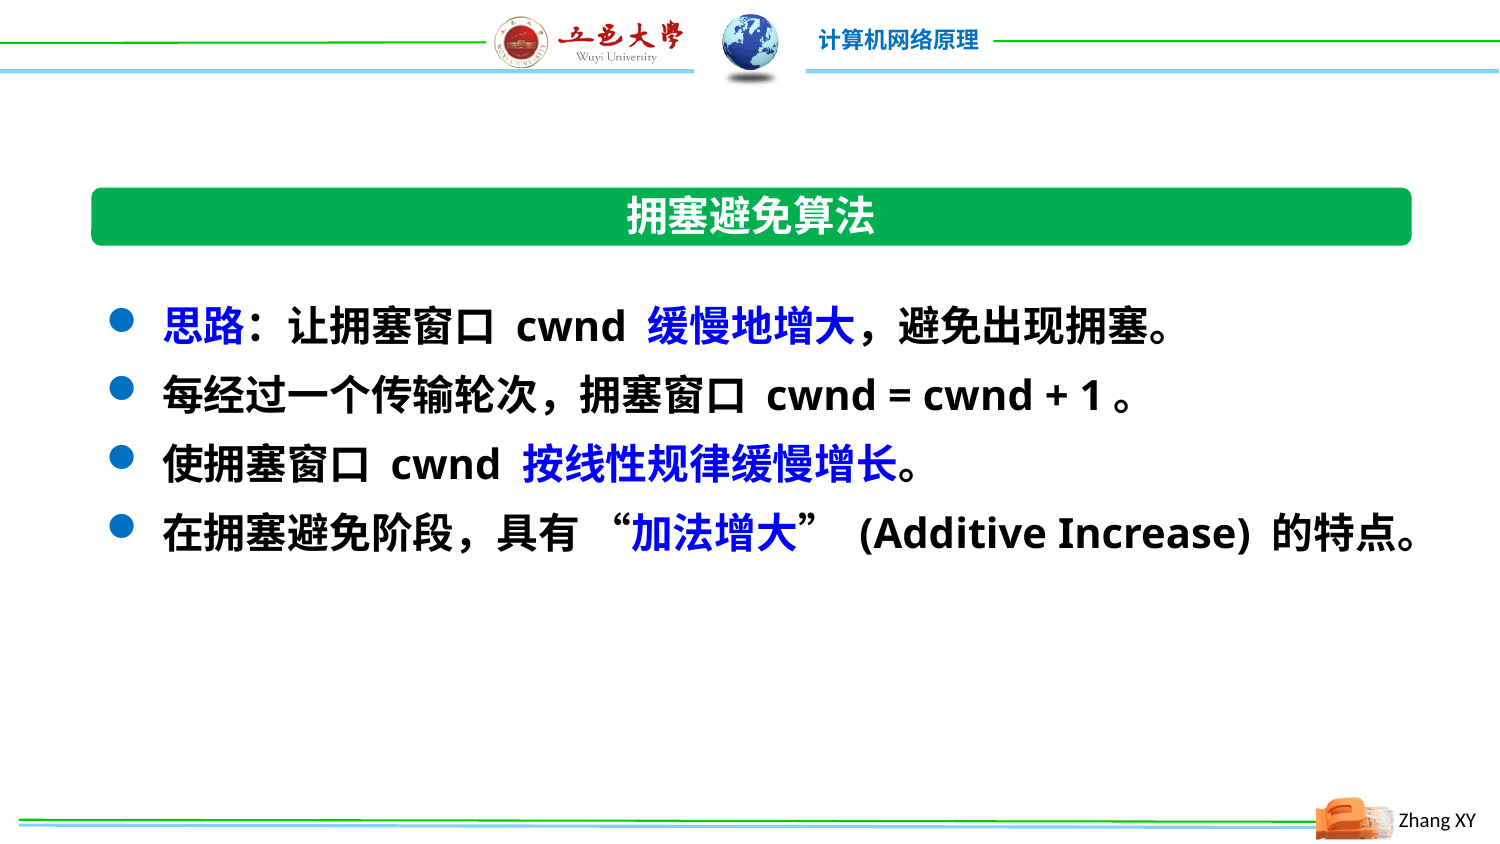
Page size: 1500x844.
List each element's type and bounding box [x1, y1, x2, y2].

text_box [91, 182, 1412, 247]
picture [720, 12, 780, 88]
picture [494, 15, 697, 69]
text_box [91, 274, 1434, 564]
picture [1316, 796, 1394, 840]
